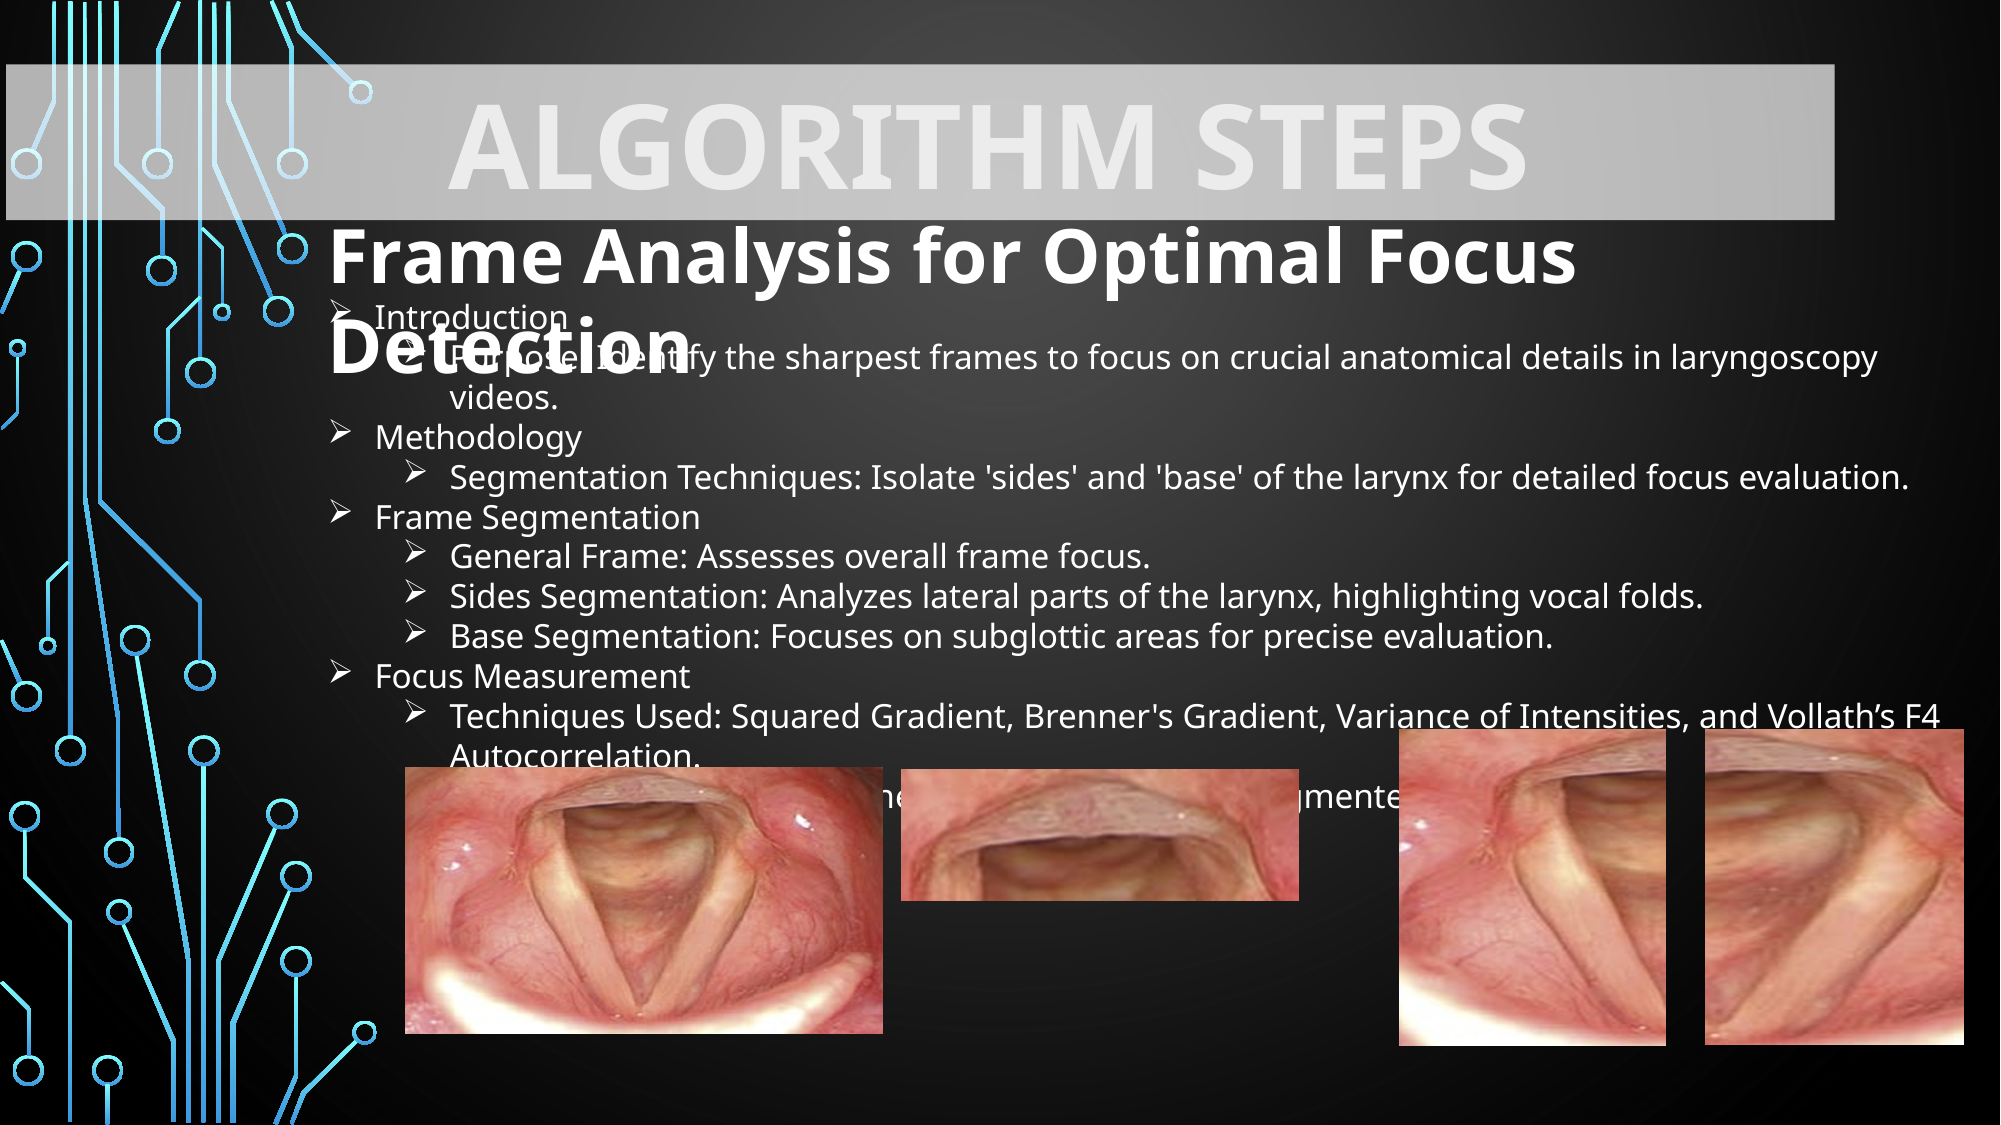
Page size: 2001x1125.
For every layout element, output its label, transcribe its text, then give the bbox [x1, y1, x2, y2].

picture [43, 641, 53, 651]
picture [58, 739, 82, 763]
picture [15, 684, 38, 708]
text_box Introduction Purpose: Identify the sharpest frames to focus on crucial anatomical details in laryngoscopy videos. Methodology Segmentation Techniques: Isolate 'sides' and 'base' of the larynx for detailed focus evaluation. Frame Segmentation General Frame: Assesses overall frame focus. Sides Segmentation: Analyzes lateral parts of the larynx, highlighting vocal folds. Base Segmentation: Focuses on subglottic areas for precise evaluation. Focus Measurement Techniques Used: Squared Gradient, Brenner's Gradient, Variance of Intensities, and Vollath’s F4 Autocorrelation. Application: Quantify sharpness and clarity of each segmented area. [312, 288, 1973, 823]
picture [188, 663, 212, 687]
picture [356, 1024, 373, 1041]
picture [158, 422, 177, 440]
text_box Algorithm steps [6, 64, 1835, 221]
picture [150, 259, 174, 282]
text_box Frame Analysis for Optimal Focus Detection [312, 201, 1750, 397]
picture [15, 245, 38, 268]
picture [280, 237, 304, 261]
picture [96, 1059, 120, 1082]
picture [16, 1059, 40, 1082]
picture [217, 307, 227, 317]
picture [266, 299, 290, 323]
picture [108, 841, 130, 864]
picture [189, 361, 213, 385]
picture [284, 949, 308, 973]
picture [0, 0, 2000, 1125]
